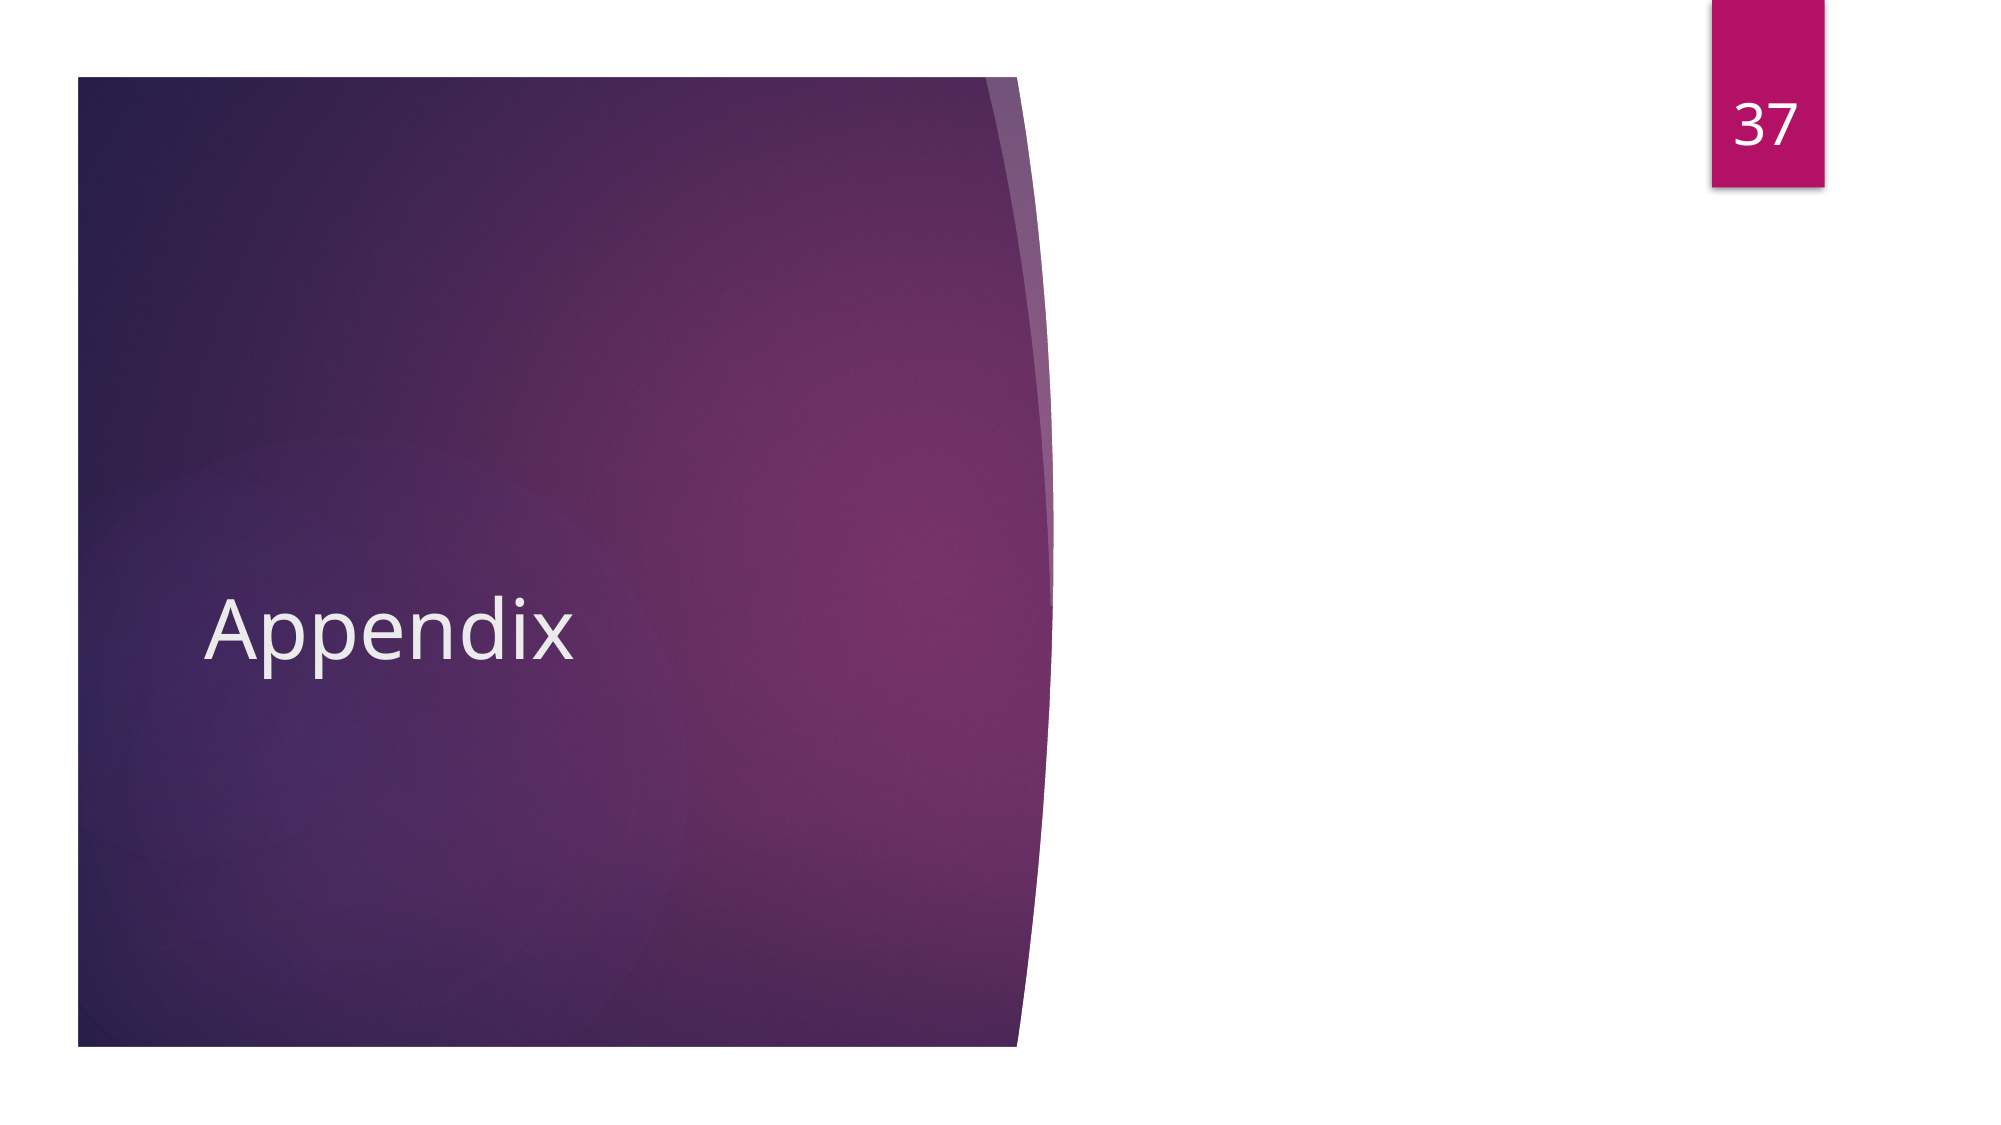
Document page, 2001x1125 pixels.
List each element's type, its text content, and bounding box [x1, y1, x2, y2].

title Appendix [189, 439, 904, 814]
slide_number 37 [1698, 48, 1836, 175]
